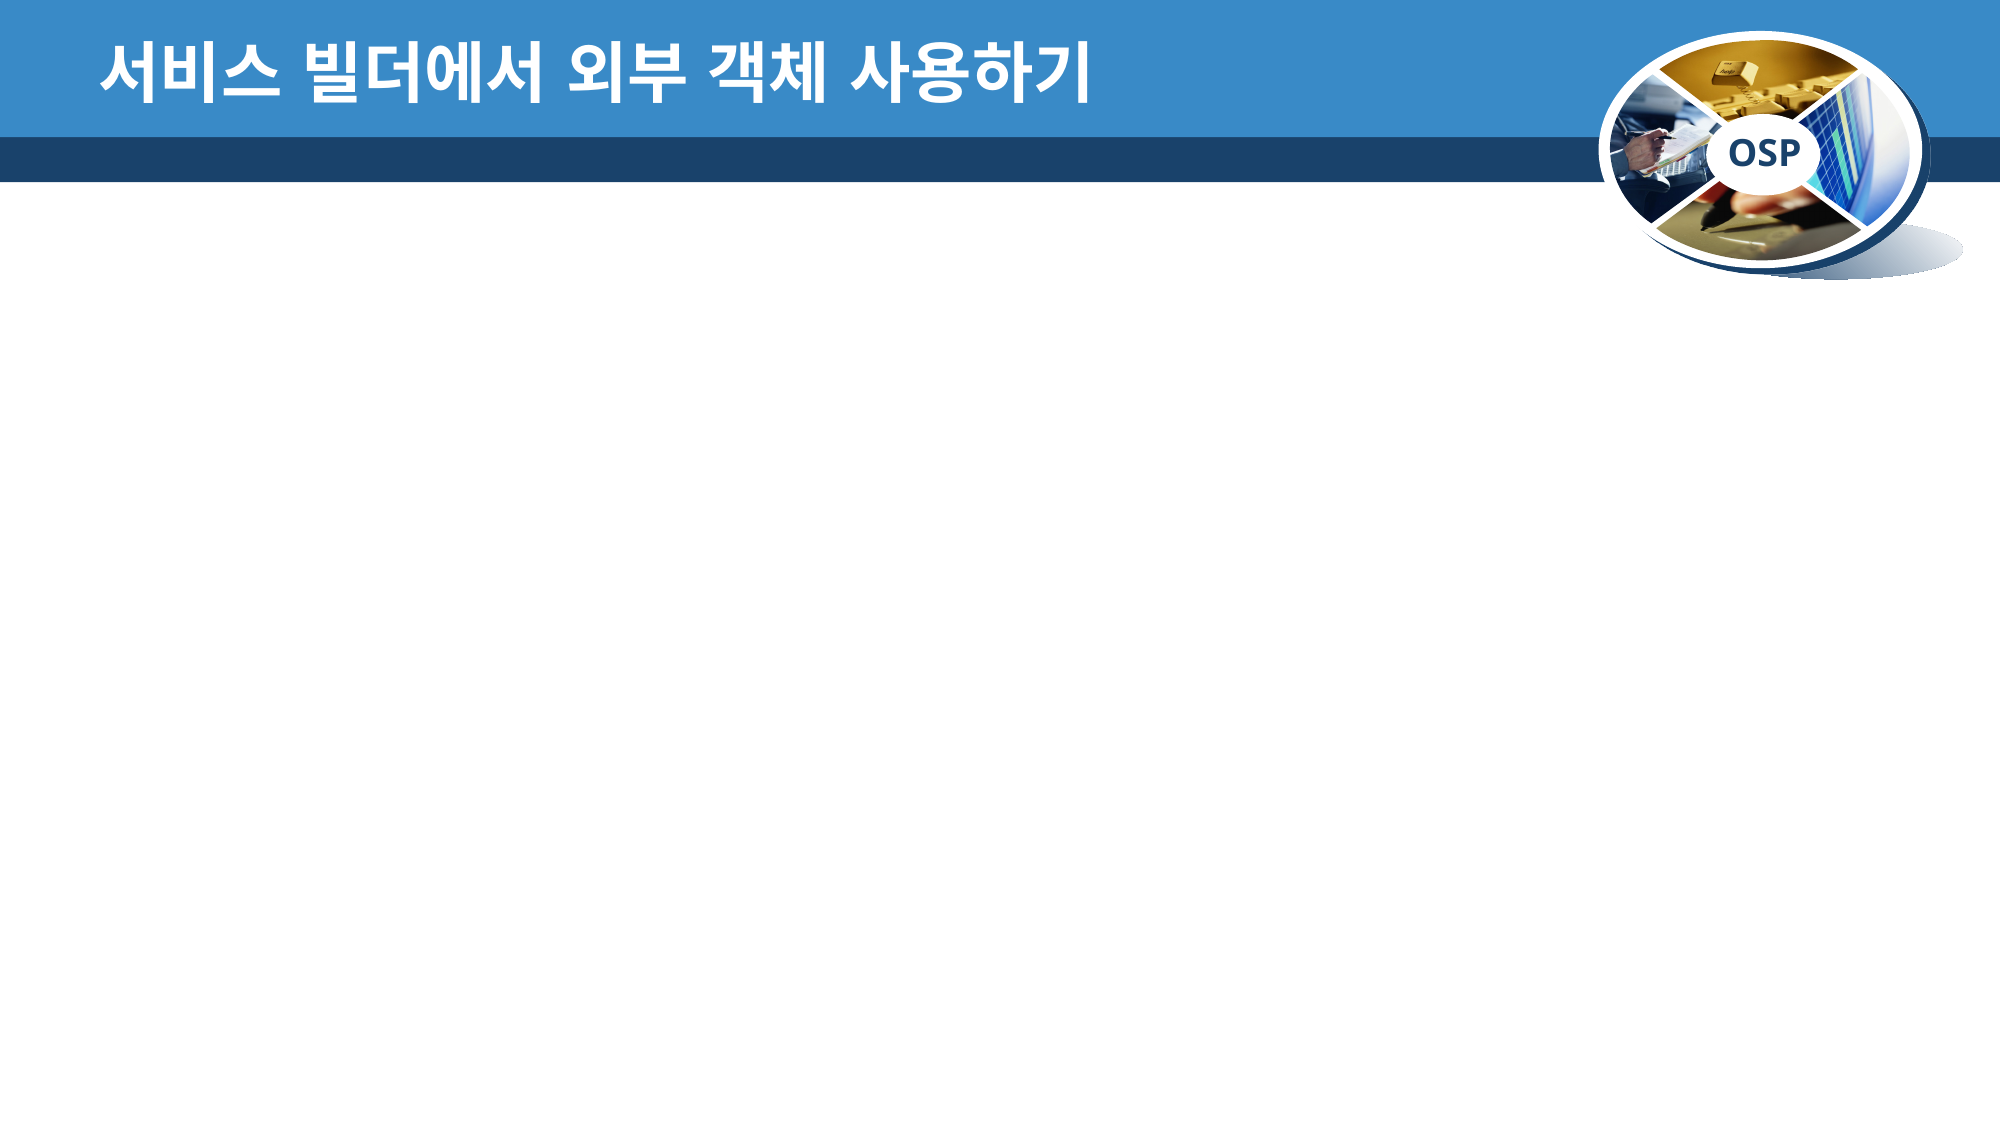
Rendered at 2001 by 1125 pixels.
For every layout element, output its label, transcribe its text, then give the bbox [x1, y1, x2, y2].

title 서비스 빌더에서 외부 객체 사용하기 [83, 24, 1700, 118]
picture [1656, 181, 1862, 261]
picture [1700, 40, 1858, 122]
picture [1609, 109, 1722, 224]
picture [1799, 73, 1910, 227]
